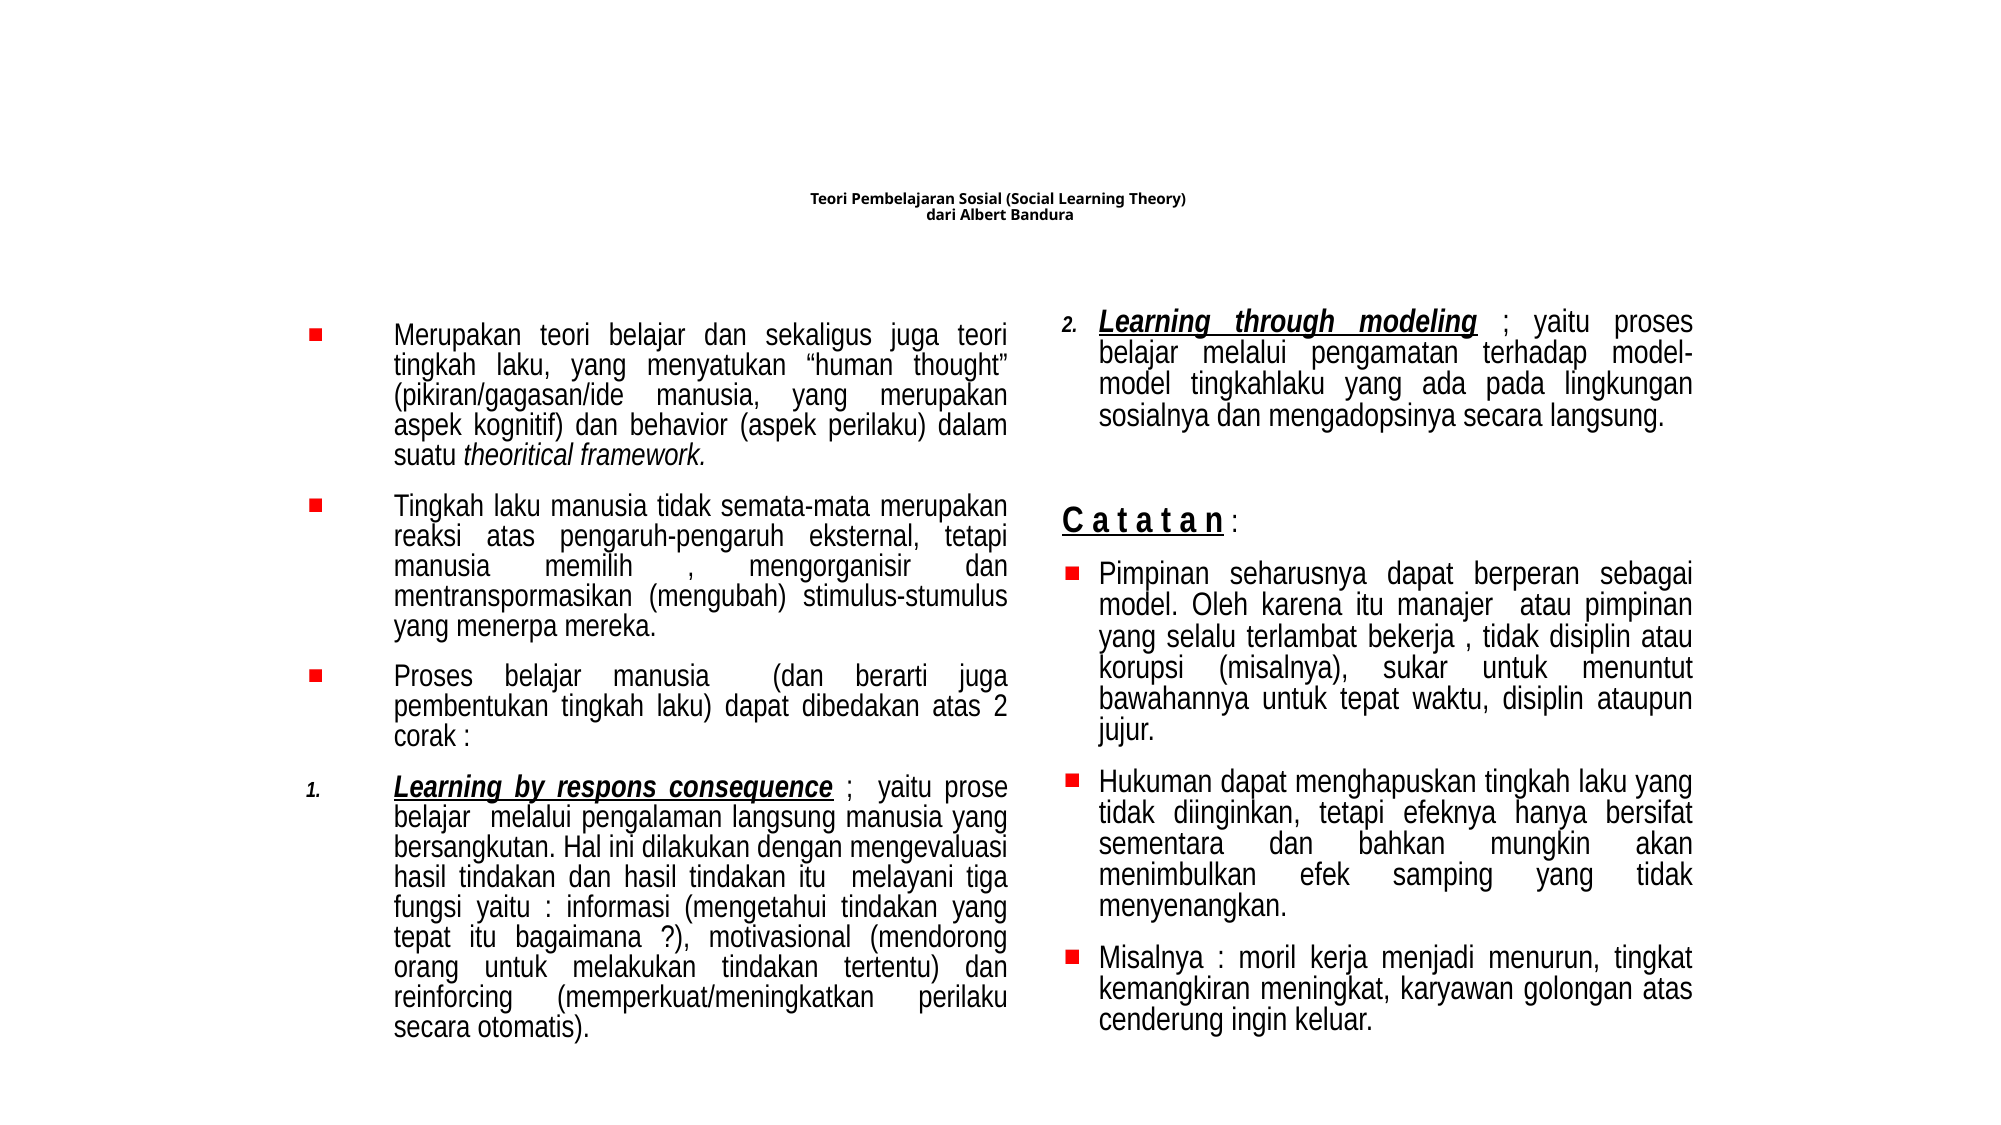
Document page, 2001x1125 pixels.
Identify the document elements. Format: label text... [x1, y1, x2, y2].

picture [1062, 946, 1079, 964]
picture [306, 325, 322, 341]
title Teori Pembelajaran Sosial (Social Learning Theory) dari Albert Bandura [324, 42, 1675, 232]
picture [306, 495, 322, 512]
picture [306, 666, 322, 682]
list Learning through modeling ; yaitu proses belajar melalui pengamatan terhadap model- model tingkahlaku yang ada pada lingkungan sosialnya dan mengadopsinya secara langsung. C a t a t a n : Pimpinan seharusnya dapat berperan sebagai model. Oleh karena itu manajer atau pimpinan yang selalu terlambat bekerja , tidak disiplin atau korupsi (misalnya), sukar untuk menuntut bawahannya untuk tepat waktu, disiplin ataupun jujur. Hukuman dapat menghapuskan tingkah laku yang tidak diinginkan, tetapi efeknya hanya bersifat sementara dan bahkan mungkin akan menimbulkan efek samping yang tidak menyenangkan. Misalnya : moril kerja menjadi menurun, tingkat kemangkiran meningkat, karyawan golongan atas cenderung ingin keluar. [1047, 299, 1709, 1047]
picture [1062, 563, 1079, 580]
picture [1062, 770, 1079, 787]
list Merupakan teori belajar dan sekaligus juga teori tingkah laku, yang menyatukan “human thought” (pikiran/gagasan/ide manusia, yang merupakan aspek kognitif) dan behavior (aspek perilaku) dalam suatu theoritical framework. Tingkah laku manusia tidak semata-mata merupakan reaksi atas pengaruh-pengaruh eksternal, tetapi manusia memilih , mengorganisir dan mentranspormasikan (mengubah) stimulus-stumulus yang menerpa mereka. Proses belajar manusia (dan berarti juga pembentukan tingkah laku) dapat dibedakan atas 2 corak : Learning by respons consequence ; yaitu prose belajar melalui pengalaman langsung manusia yang bersangkutan. Hal ini dilakukan dengan mengevaluasi hasil tindakan dan hasil tindakan itu melayani tiga fungsi yaitu : informasi (mengetahui tindakan yang tepat itu bagaimana ?), motivasional (mendorong orang untuk melakukan tindakan tertentu) dan reinforcing (memperkuat/meningkatkan perilaku secara otomatis). [291, 314, 1024, 1059]
